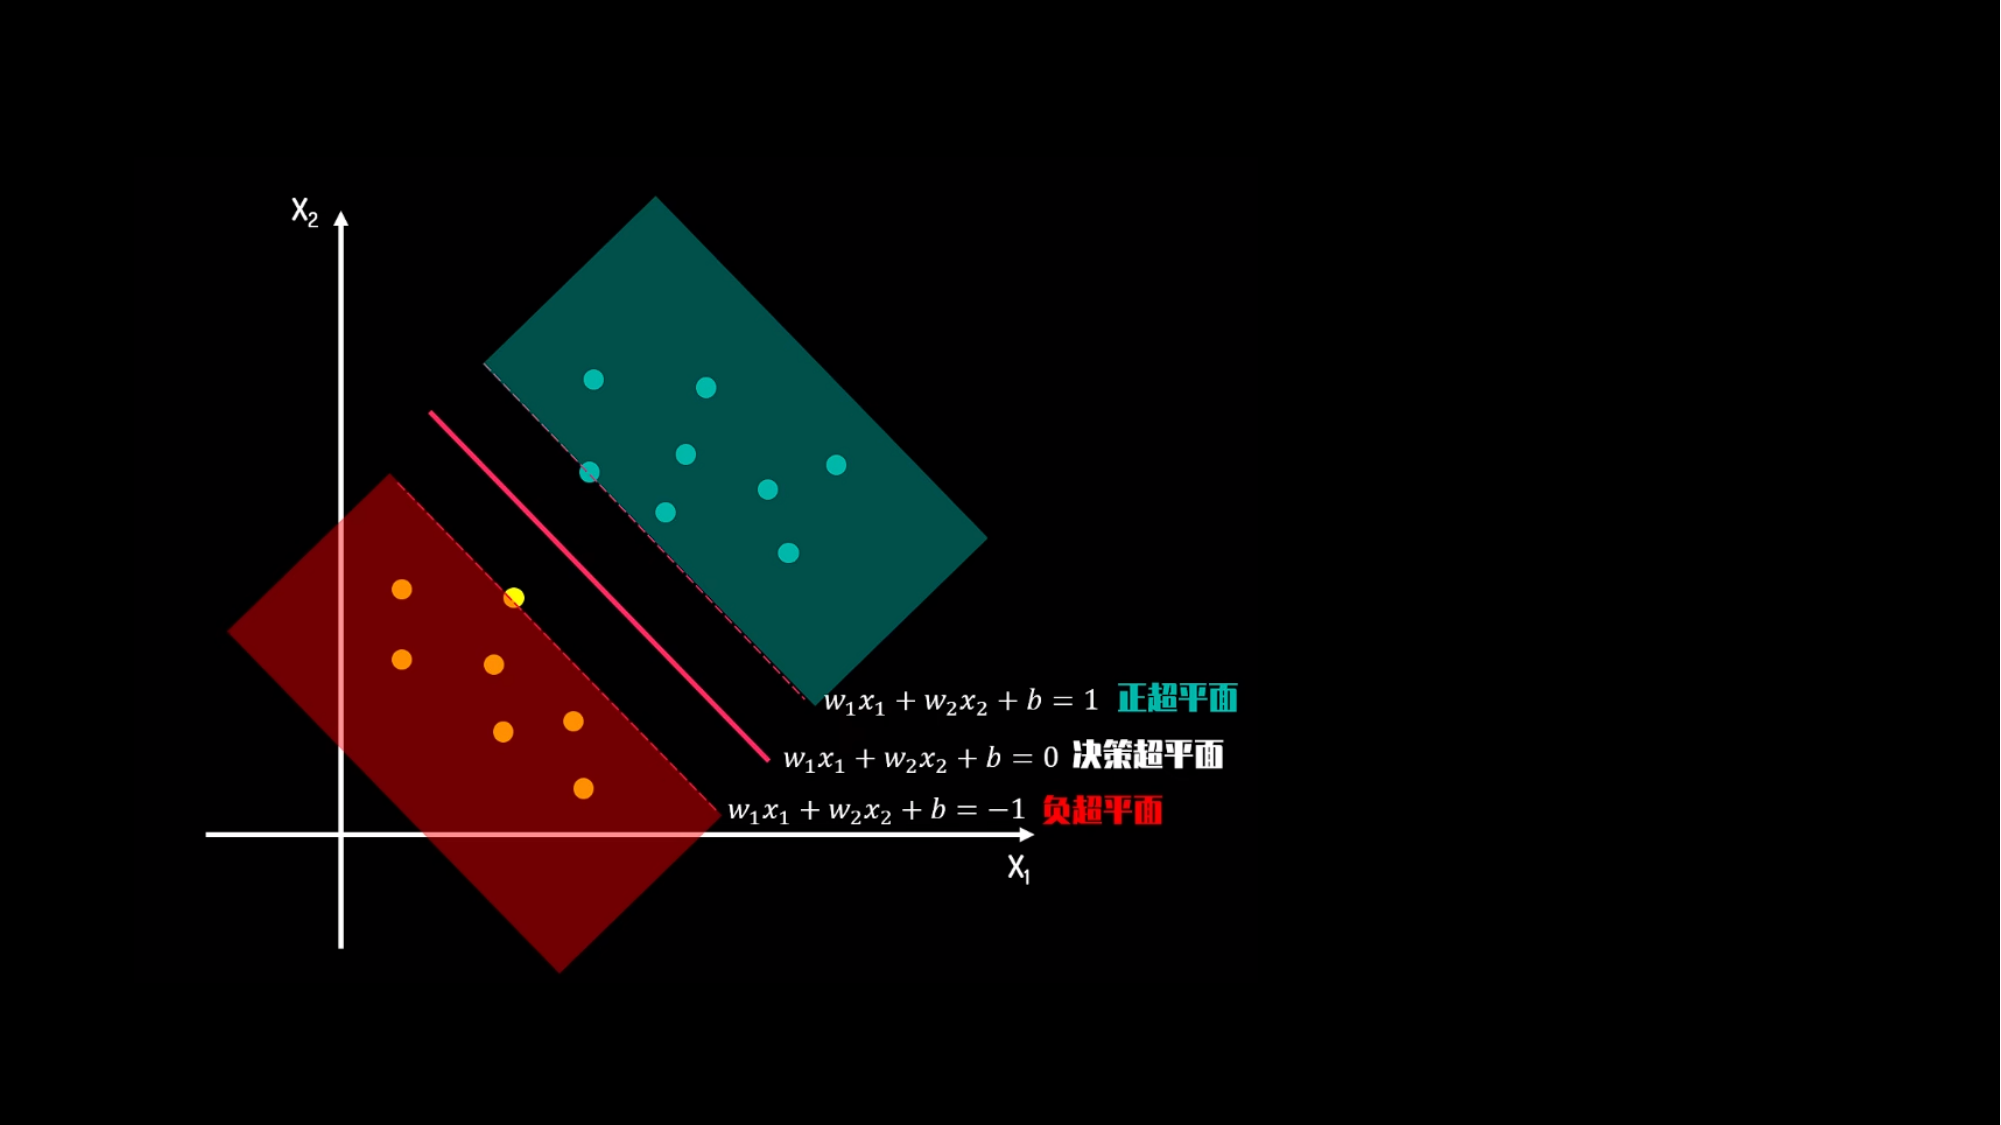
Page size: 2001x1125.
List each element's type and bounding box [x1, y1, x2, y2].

picture [133, 157, 1258, 983]
